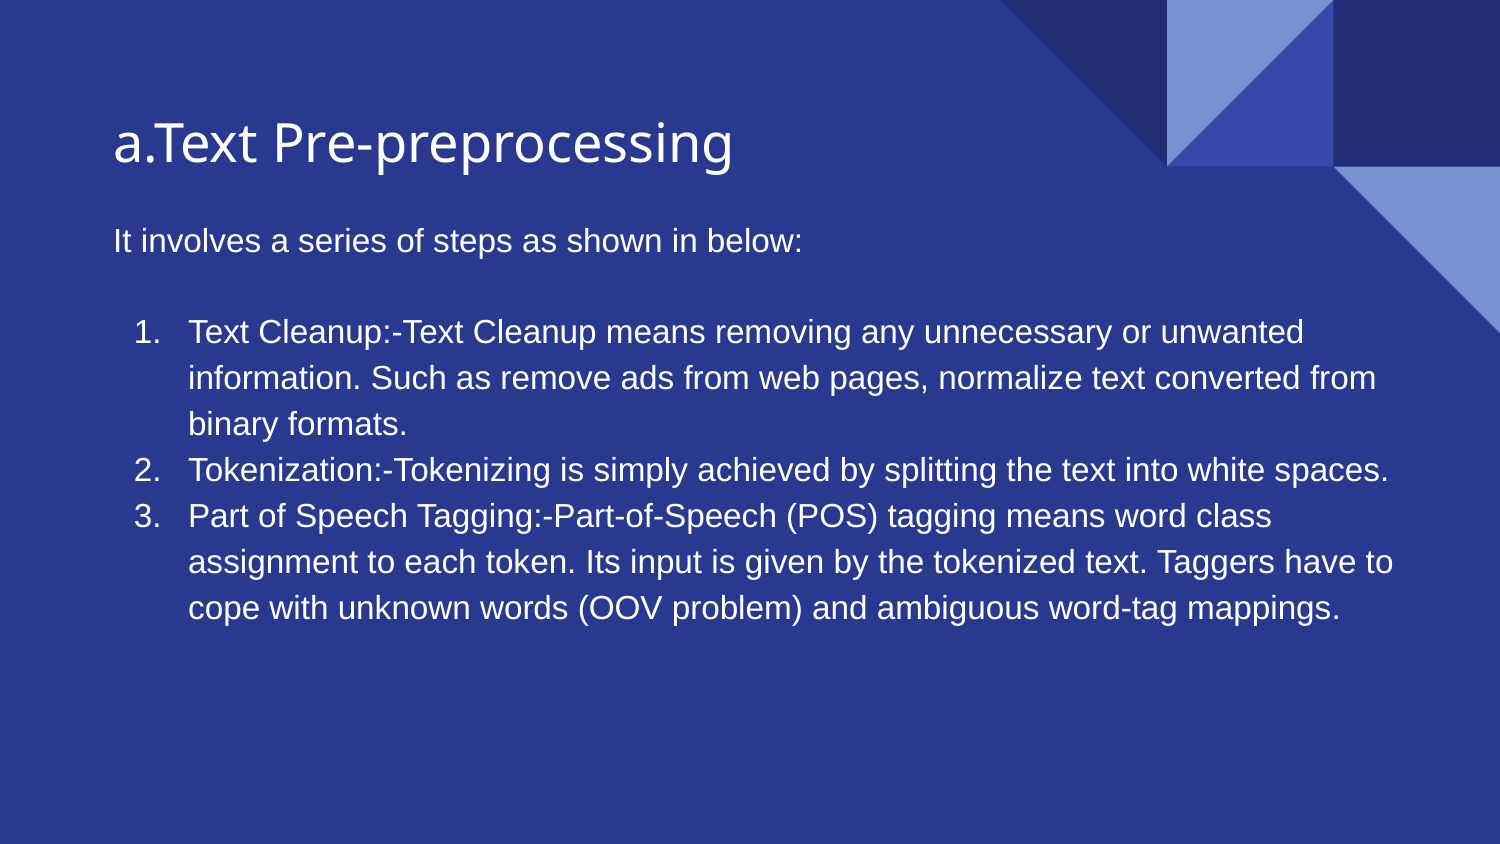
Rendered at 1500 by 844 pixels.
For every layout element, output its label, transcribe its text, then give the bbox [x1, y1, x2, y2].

subtitle It involves a series of steps as shown in below: Text Cleanup:-Text Cleanup means removing any unnecessary or unwanted information. Such as remove ads from web pages, normalize text converted from binary formats. Tokenization:-Tokenizing is simply achieved by splitting the text into white spaces. Part of Speech Tagging:-Part-of-Speech (POS) tagging means word class assignment to each token. Its input is given by the tokenized text. Taggers have to cope with unknown words (OOV problem) and ambiguous word-tag mappings. [98, 197, 1447, 269]
title a.Text Pre-preprocessing [98, 50, 1447, 189]
